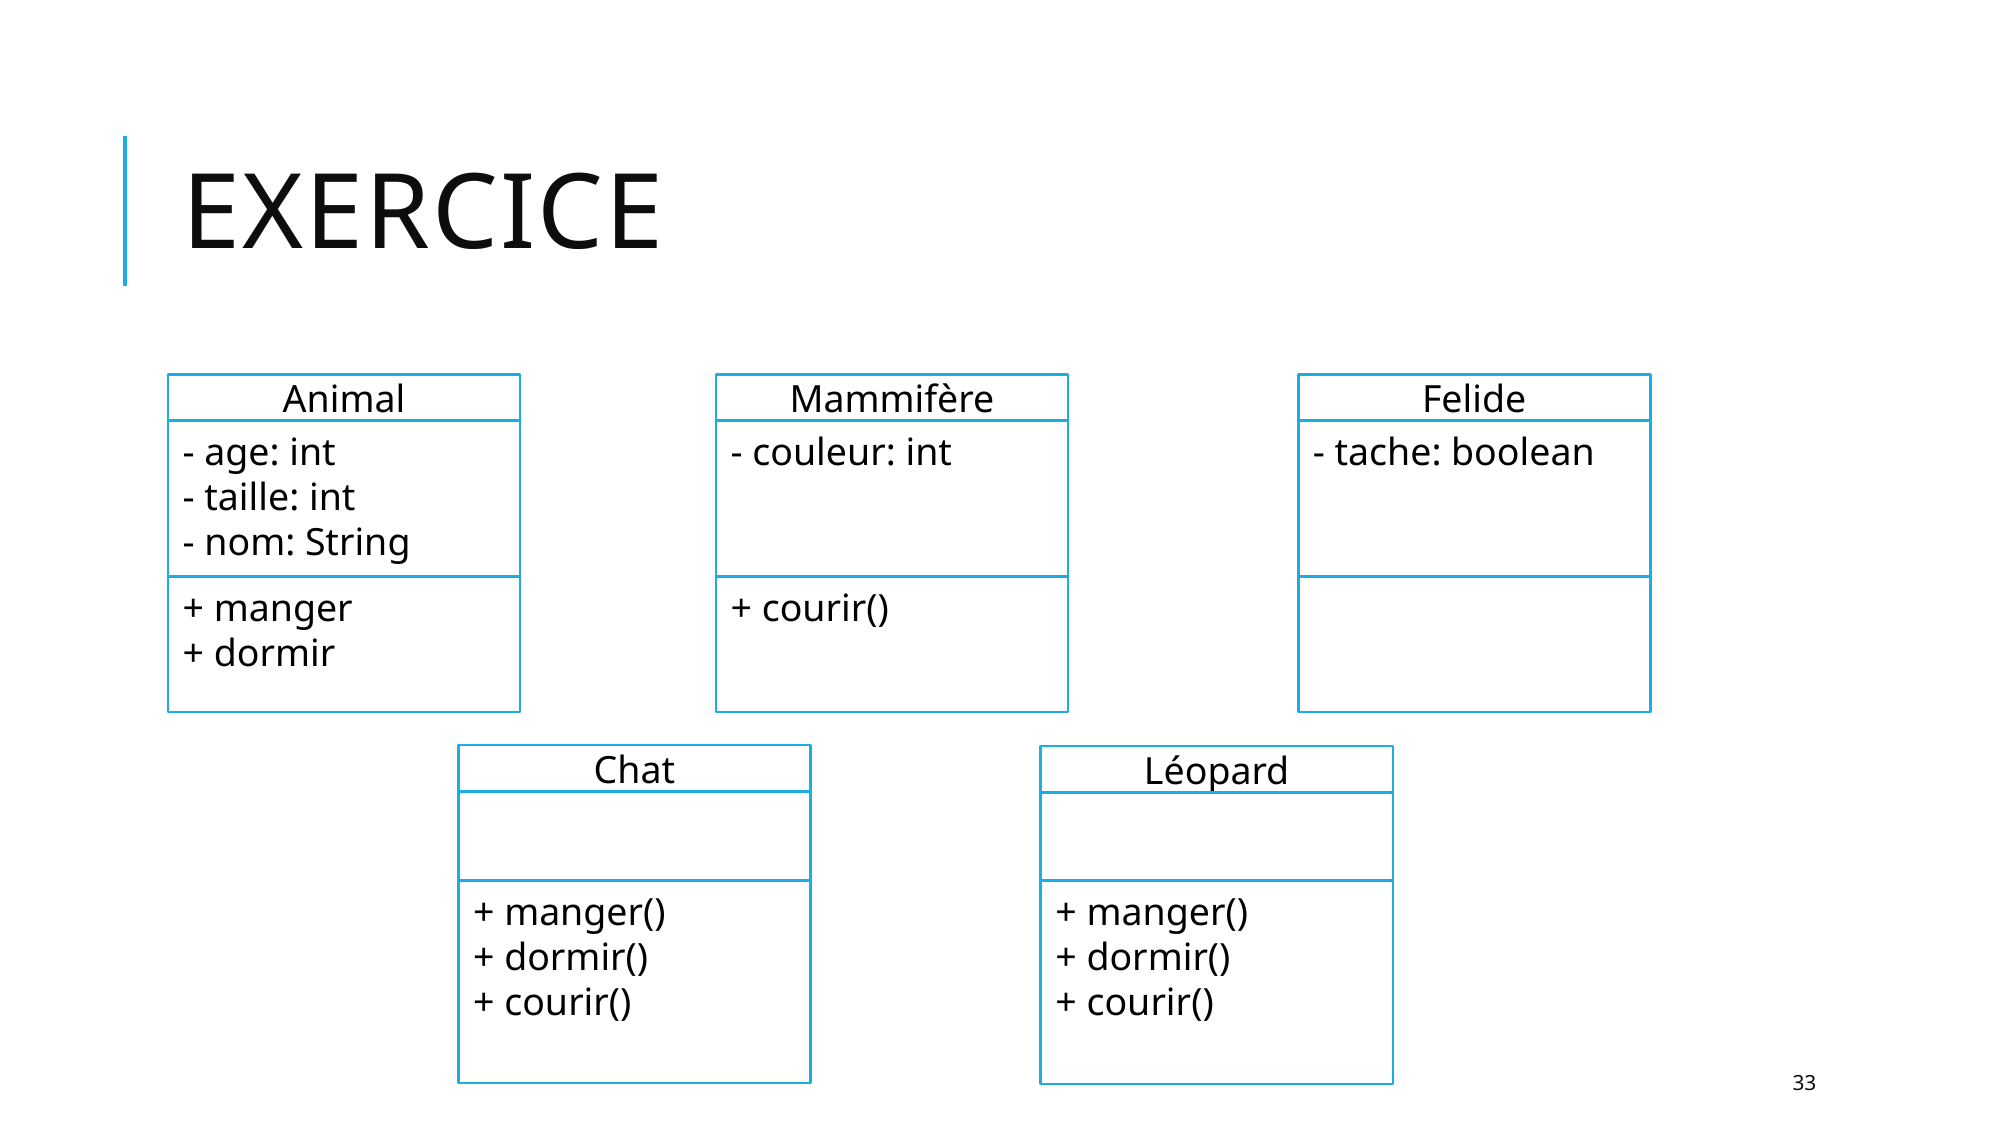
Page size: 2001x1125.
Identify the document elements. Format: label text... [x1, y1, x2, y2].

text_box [715, 373, 1069, 713]
slide_number 33 [1777, 1061, 1938, 1107]
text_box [167, 373, 521, 713]
title Exercice [168, 96, 1763, 342]
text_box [1297, 373, 1651, 713]
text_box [458, 744, 811, 1084]
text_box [1040, 745, 1394, 1085]
